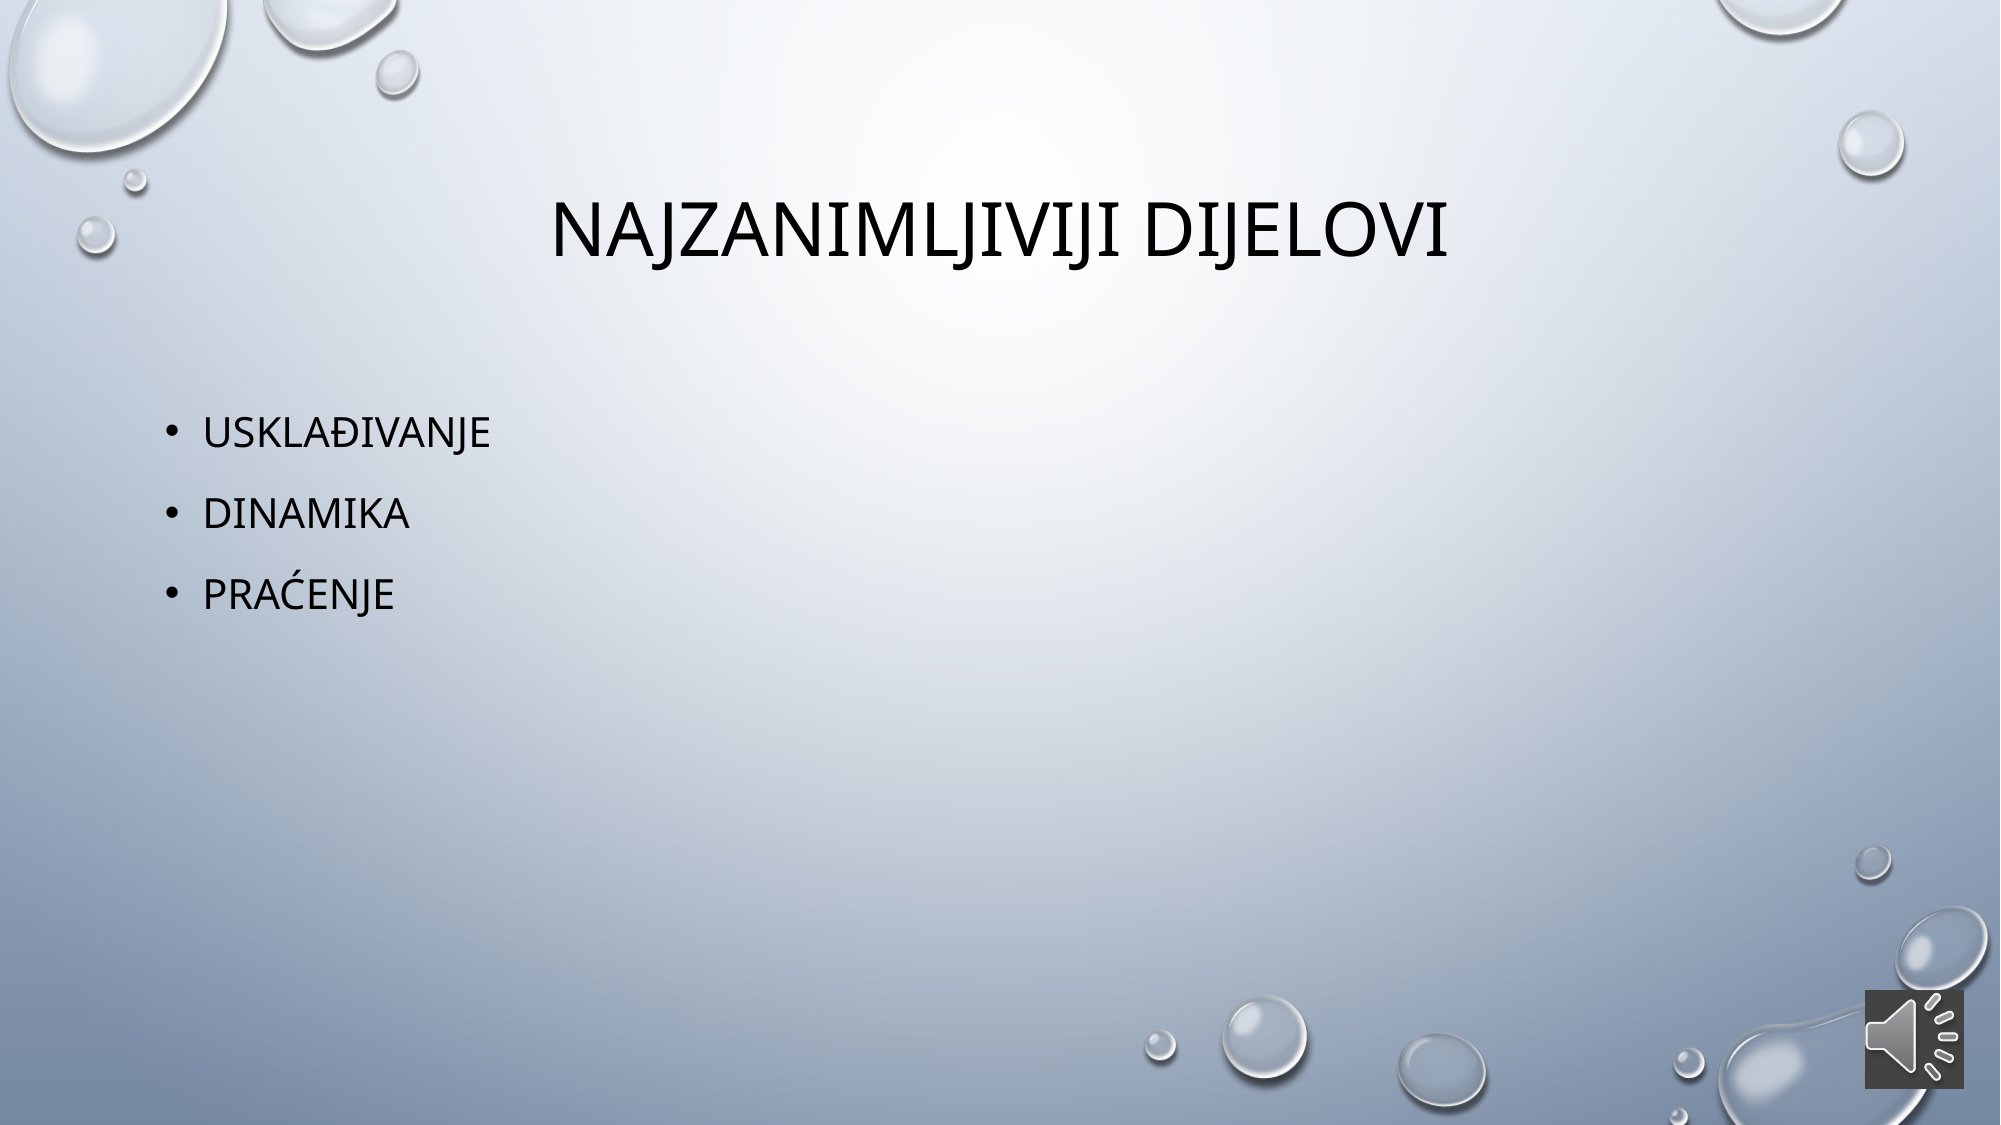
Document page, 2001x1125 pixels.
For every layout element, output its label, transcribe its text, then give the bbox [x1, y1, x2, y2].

list Usklađivanje Dinamika Praćenje [149, 388, 1850, 950]
picture [0, 0, 2000, 1125]
title Najzanimljiviji dijelovi [149, 101, 1851, 364]
